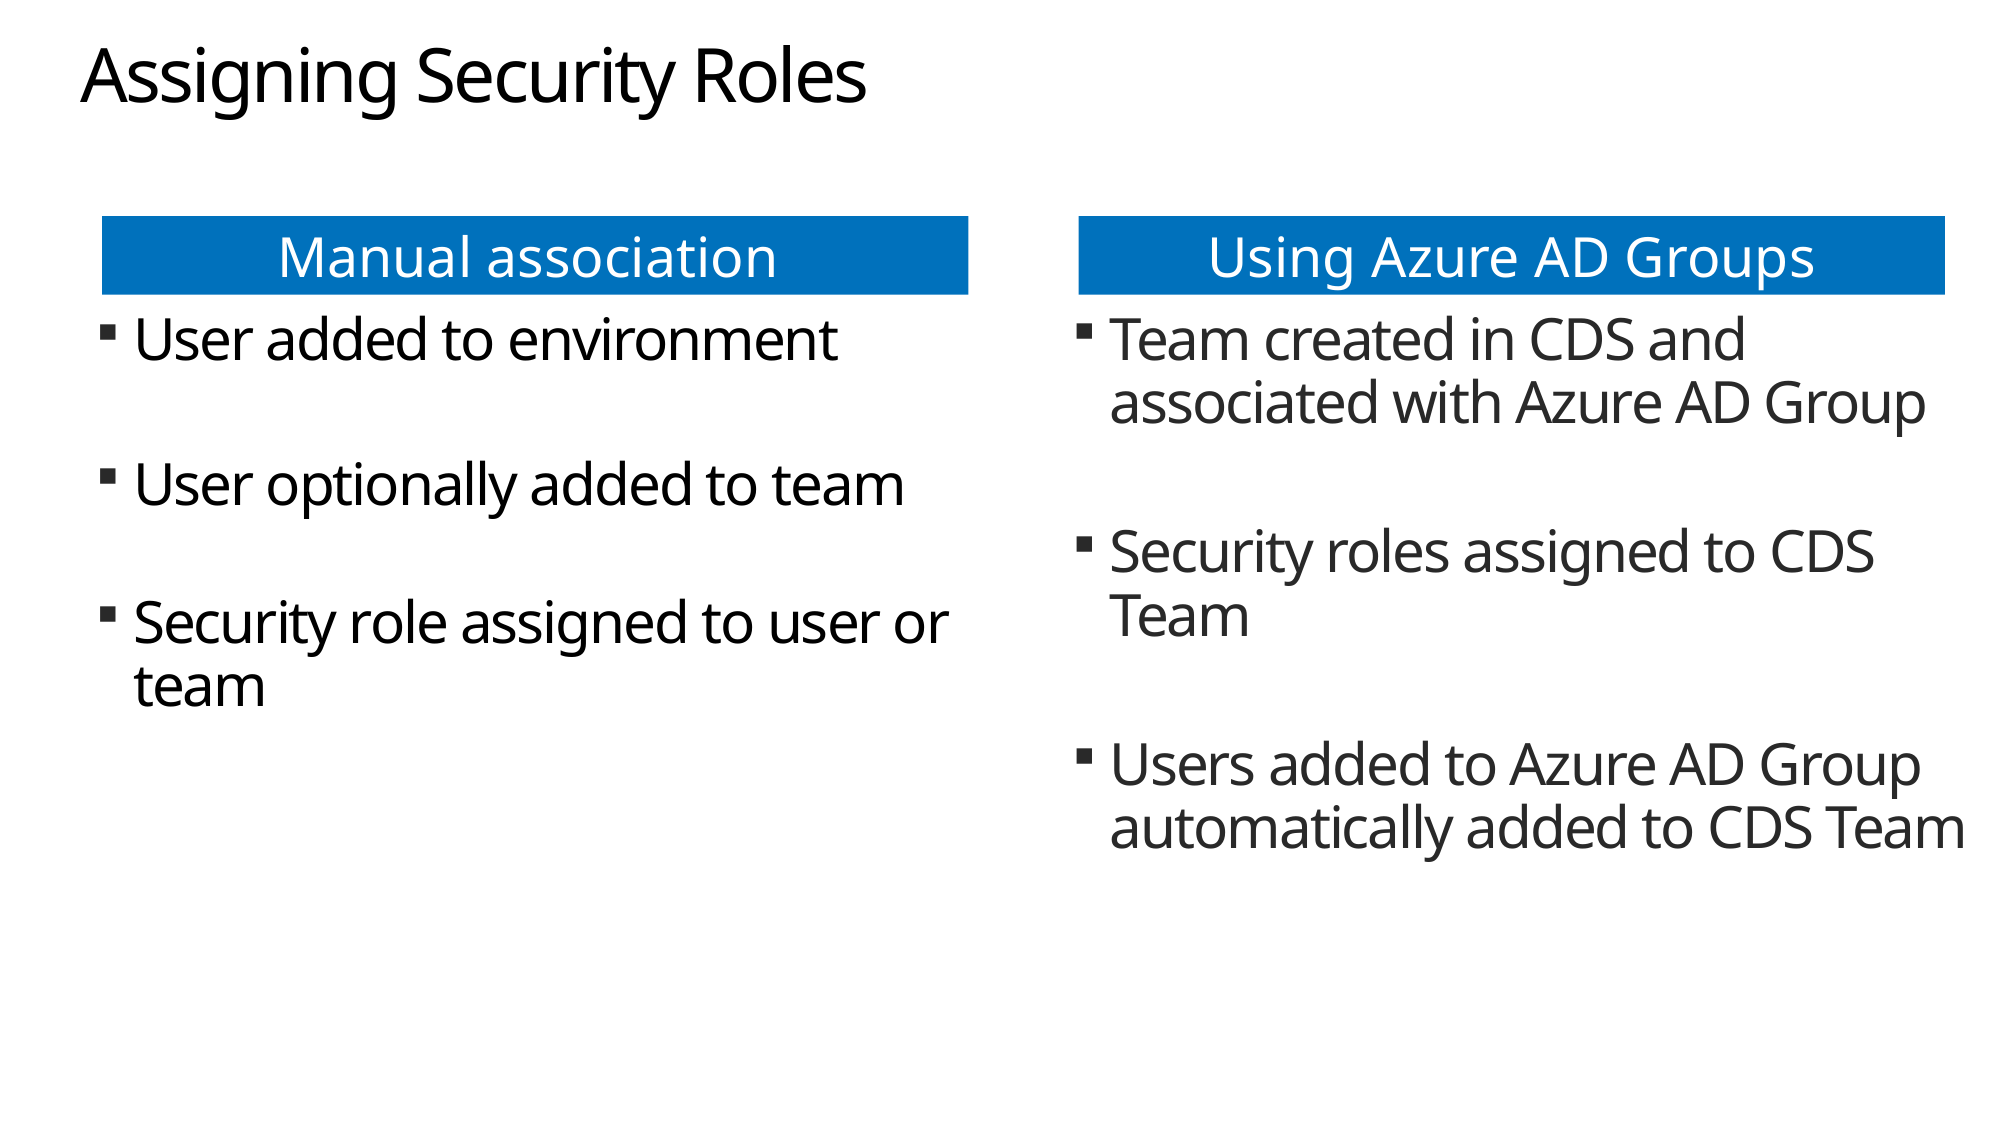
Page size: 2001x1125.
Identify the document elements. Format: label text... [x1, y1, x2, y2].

list User added to environment User optionally added to team Security role assigned to user or team [95, 310, 1000, 721]
text_box Using Azure AD Groups [1077, 214, 1947, 297]
text_box Team created in CDS and associated with Azure AD Group Security roles assigned to CDS Team Users added to Azure AD Group automatically added to CDS Team [1072, 310, 1977, 861]
title Assigning Security Roles [80, 37, 1934, 120]
text_box Manual association [100, 214, 970, 297]
